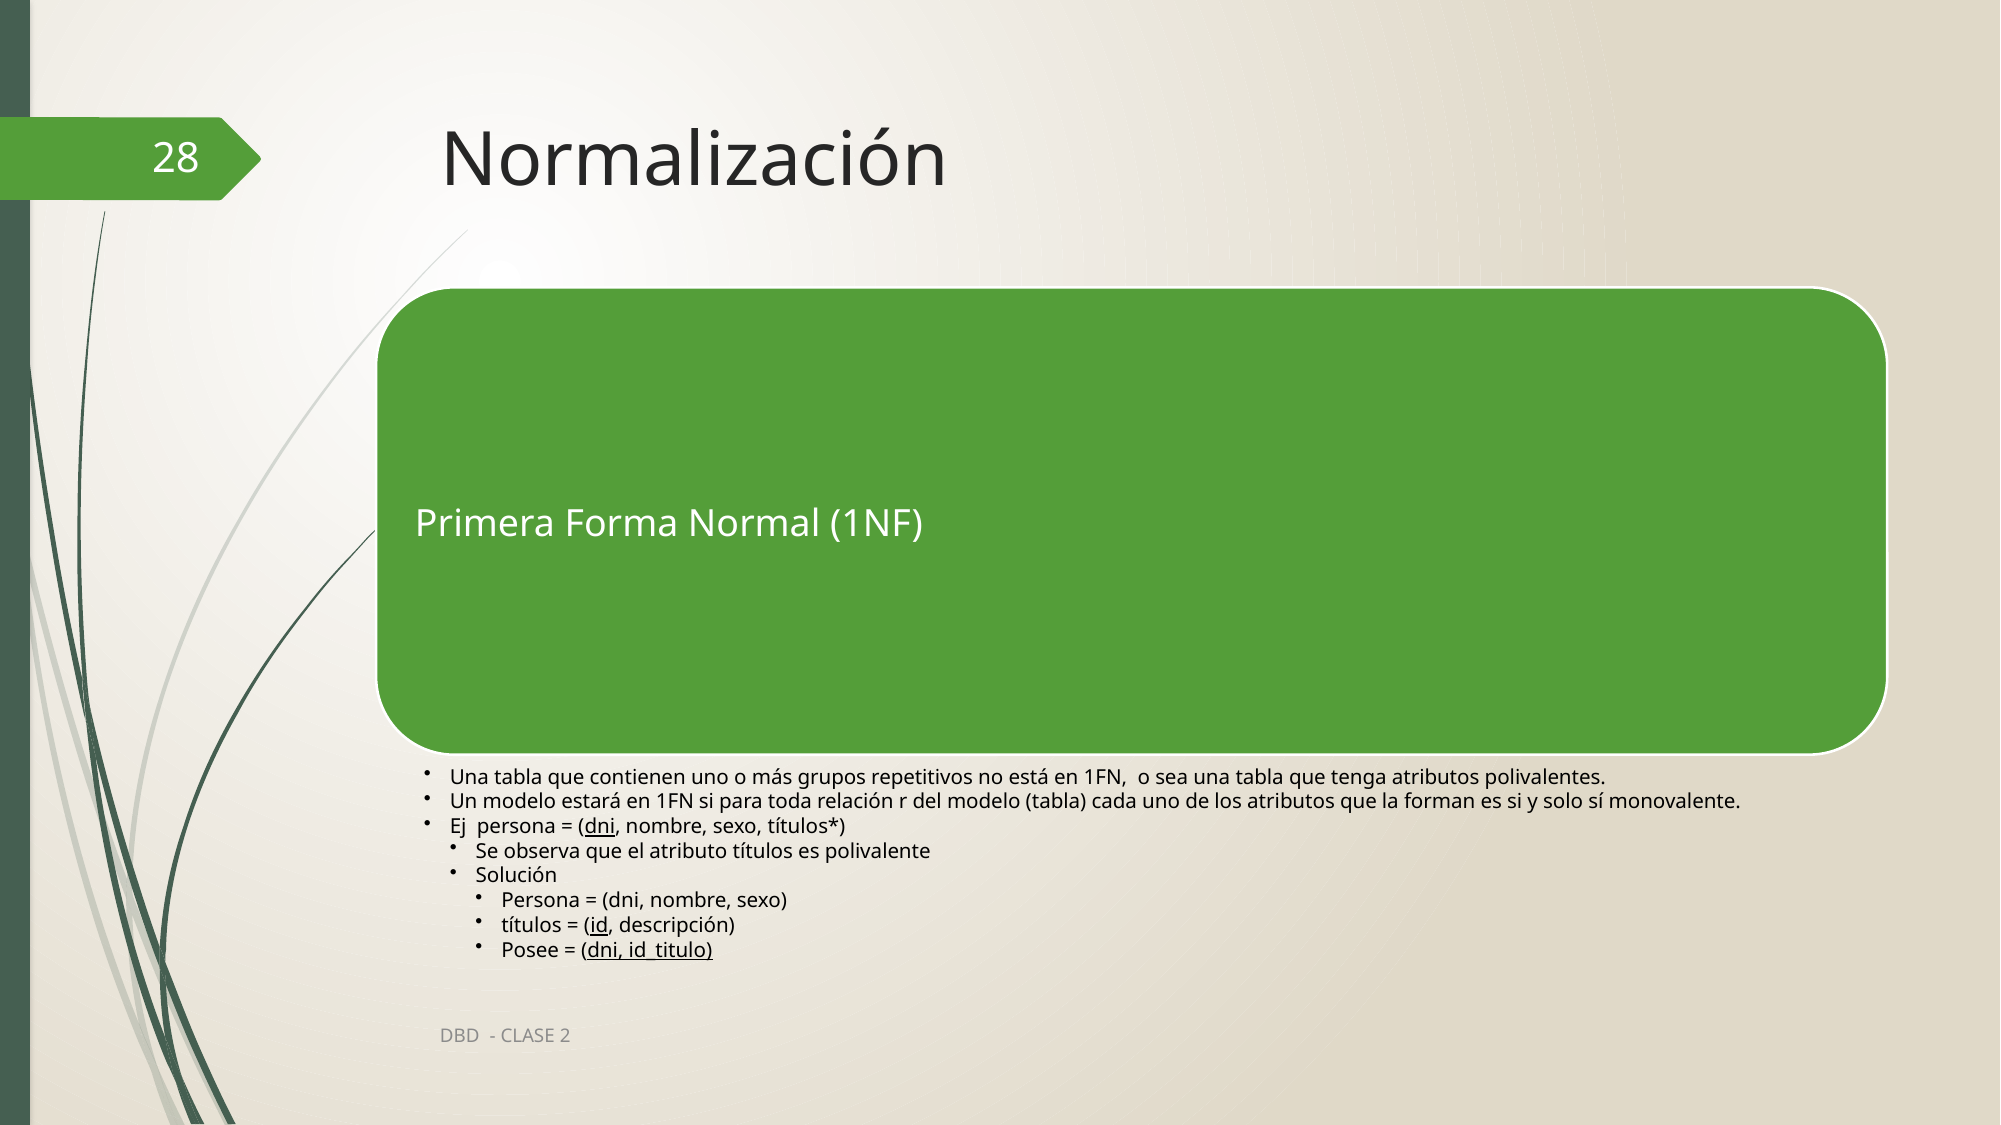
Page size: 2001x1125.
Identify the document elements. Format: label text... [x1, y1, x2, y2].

title Normalización [425, 102, 1888, 286]
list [375, 286, 1888, 970]
slide_number 28 [87, 129, 216, 190]
footer DBD - CLASE 2 [424, 1006, 1675, 1067]
